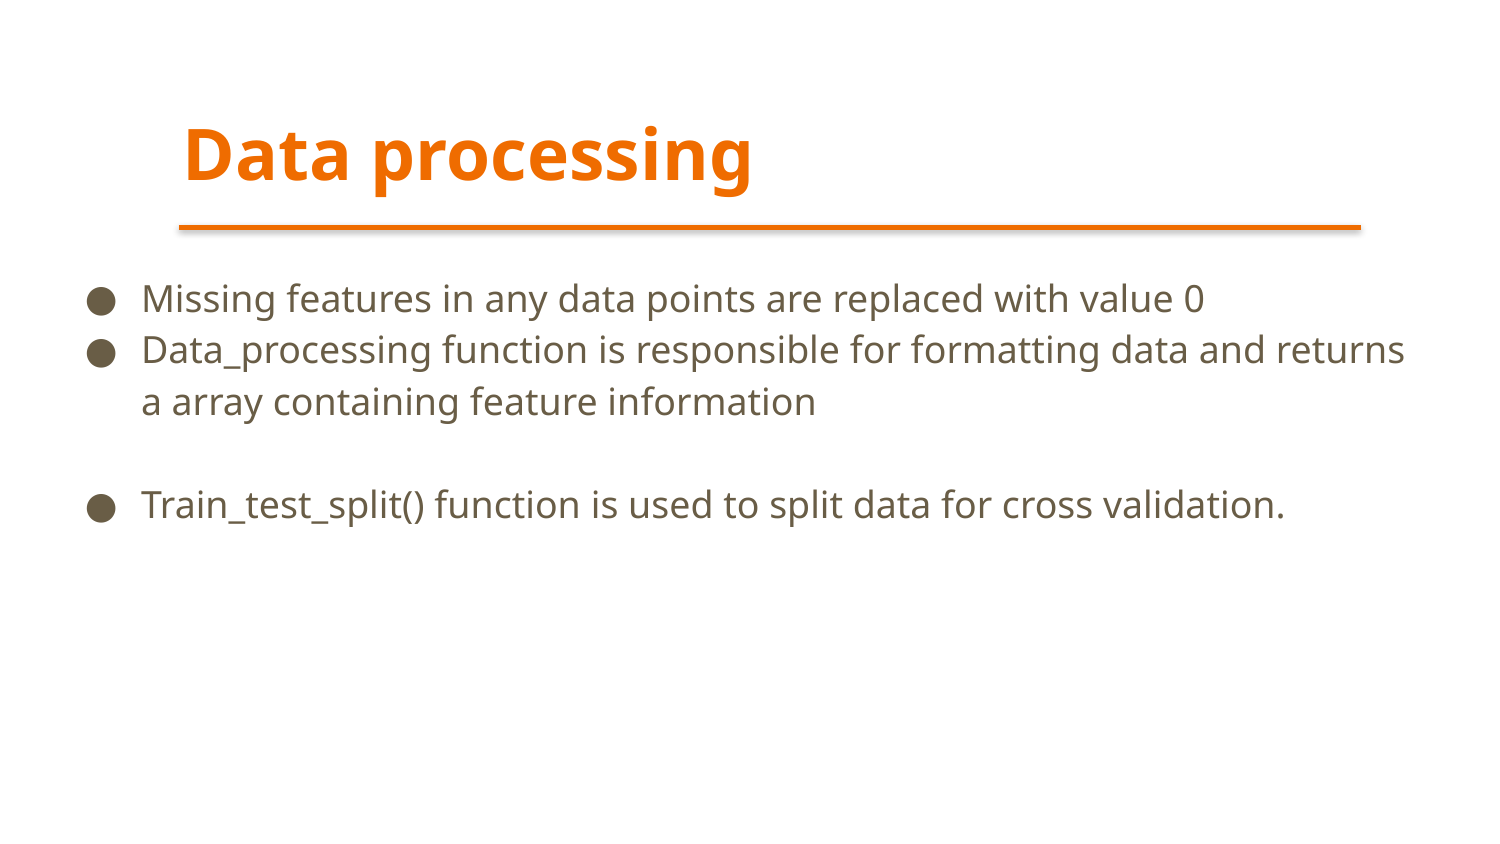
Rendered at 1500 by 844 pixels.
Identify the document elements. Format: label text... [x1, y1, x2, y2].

list Missing features in any data points are replaced with value 0 Data_processing function is responsible for formatting data and returns a array containing feature information Train_test_split() function is used to split data for cross validation. [51, 207, 1449, 750]
title Data processing [167, 94, 1500, 211]
